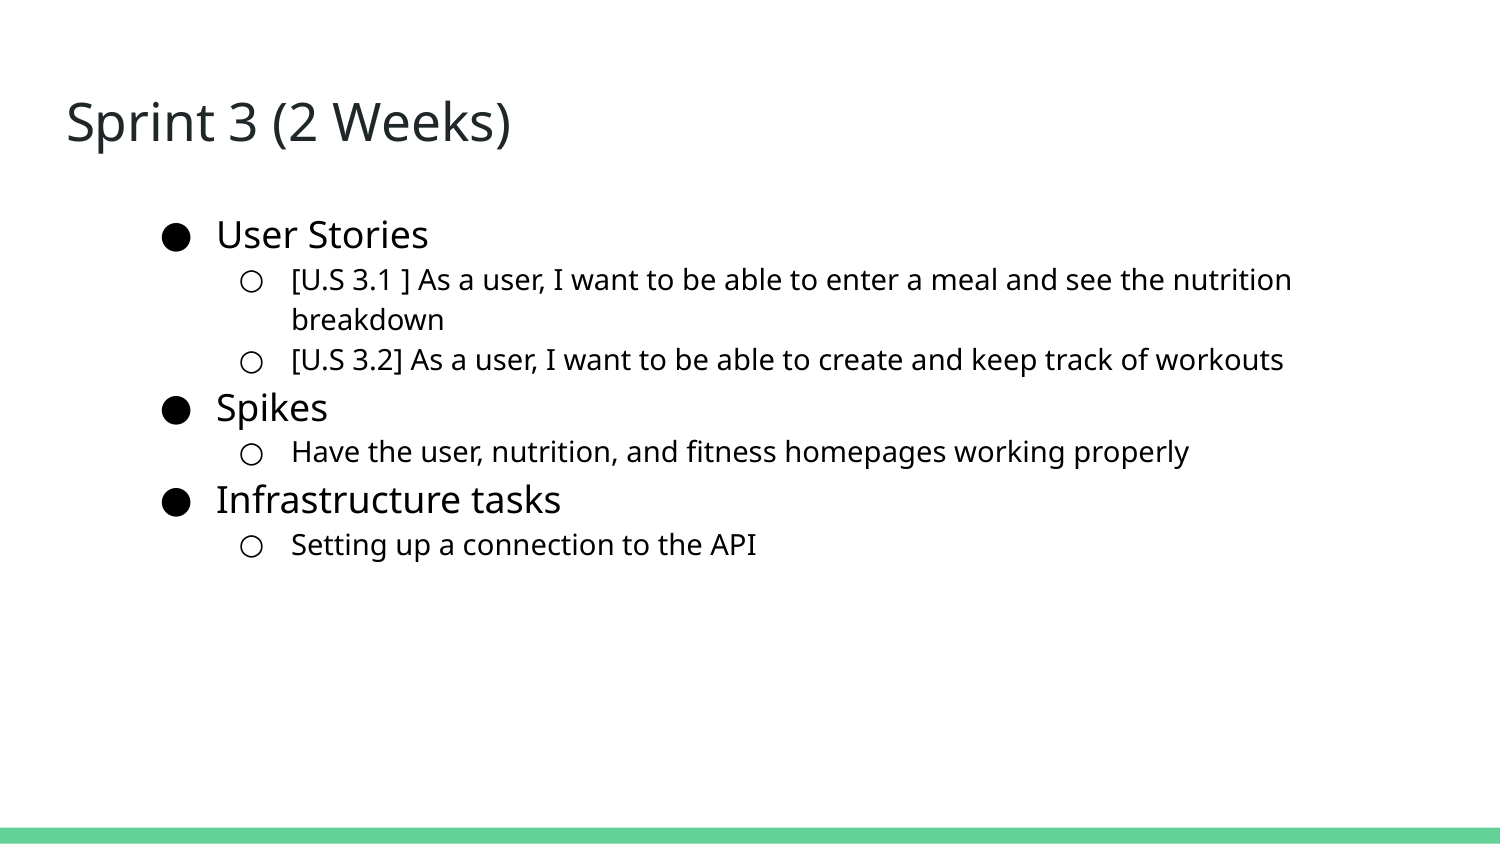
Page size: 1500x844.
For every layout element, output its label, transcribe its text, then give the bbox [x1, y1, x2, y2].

title Sprint 3 (2 Weeks) [51, 72, 1449, 167]
list User Stories [U.S 3.1 ] As a user, I want to be able to enter a meal and see the nutrition breakdown [U.S 3.2] As a user, I want to be able to create and keep track of workouts Spikes Have the user, nutrition, and fitness homepages working properly Infrastructure tasks Setting up a connection to the API [51, 189, 1449, 750]
